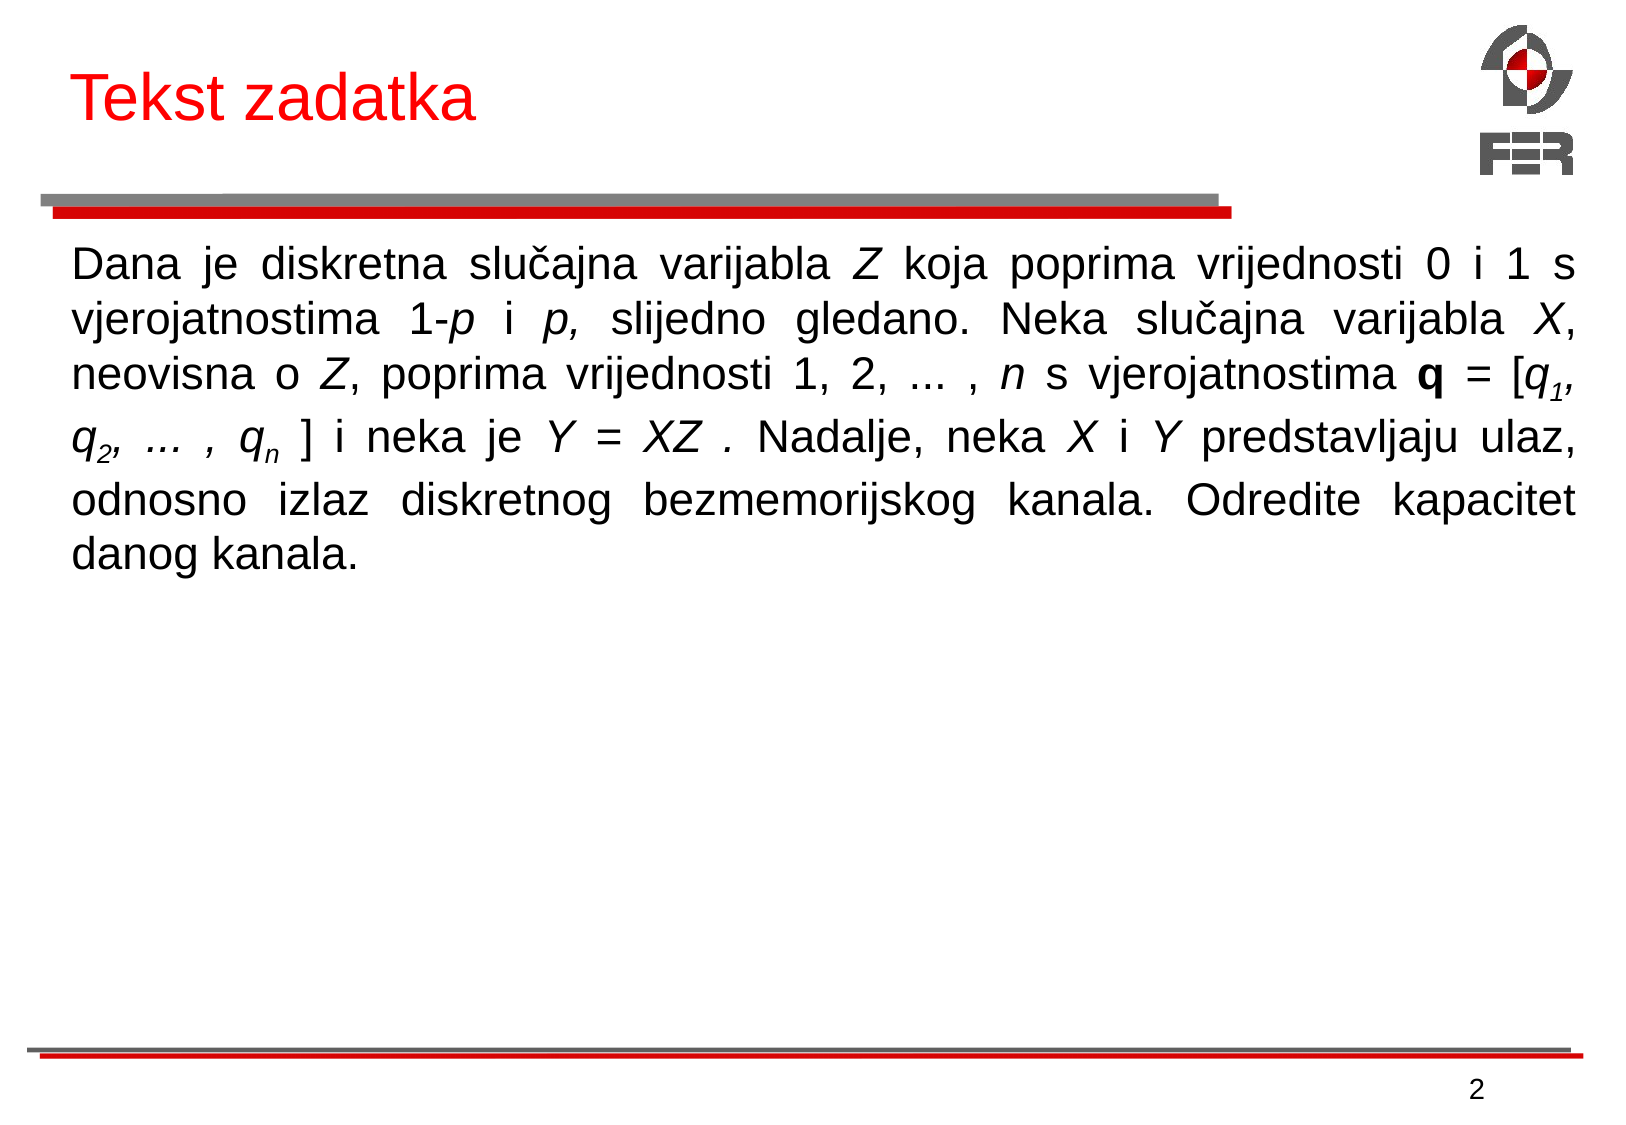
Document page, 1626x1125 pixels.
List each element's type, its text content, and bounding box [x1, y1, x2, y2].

list Dana je diskretna slučajna varijabla Z koja poprima vrijednosti 0 i 1 s vjerojatnostima 1-p i p, slijedno gledano. Neka slučajna varijabla X, neovisna o Z, poprima vrijednosti 1, 2, ... , n s vjerojatnostima q = [q1, q2, ... , qn ] i neka je Y = XZ . Nadalje, neka X i Y predstavljaju ulaz, odnosno izlaz diskretnog bezmemorijskog kanala. Odredite kapacitet danog kanala. [56, 226, 1593, 1020]
picture [1480, 24, 1573, 175]
title Tekst zadatka [53, 0, 1436, 188]
slide_number 2 [1362, 1062, 1501, 1101]
